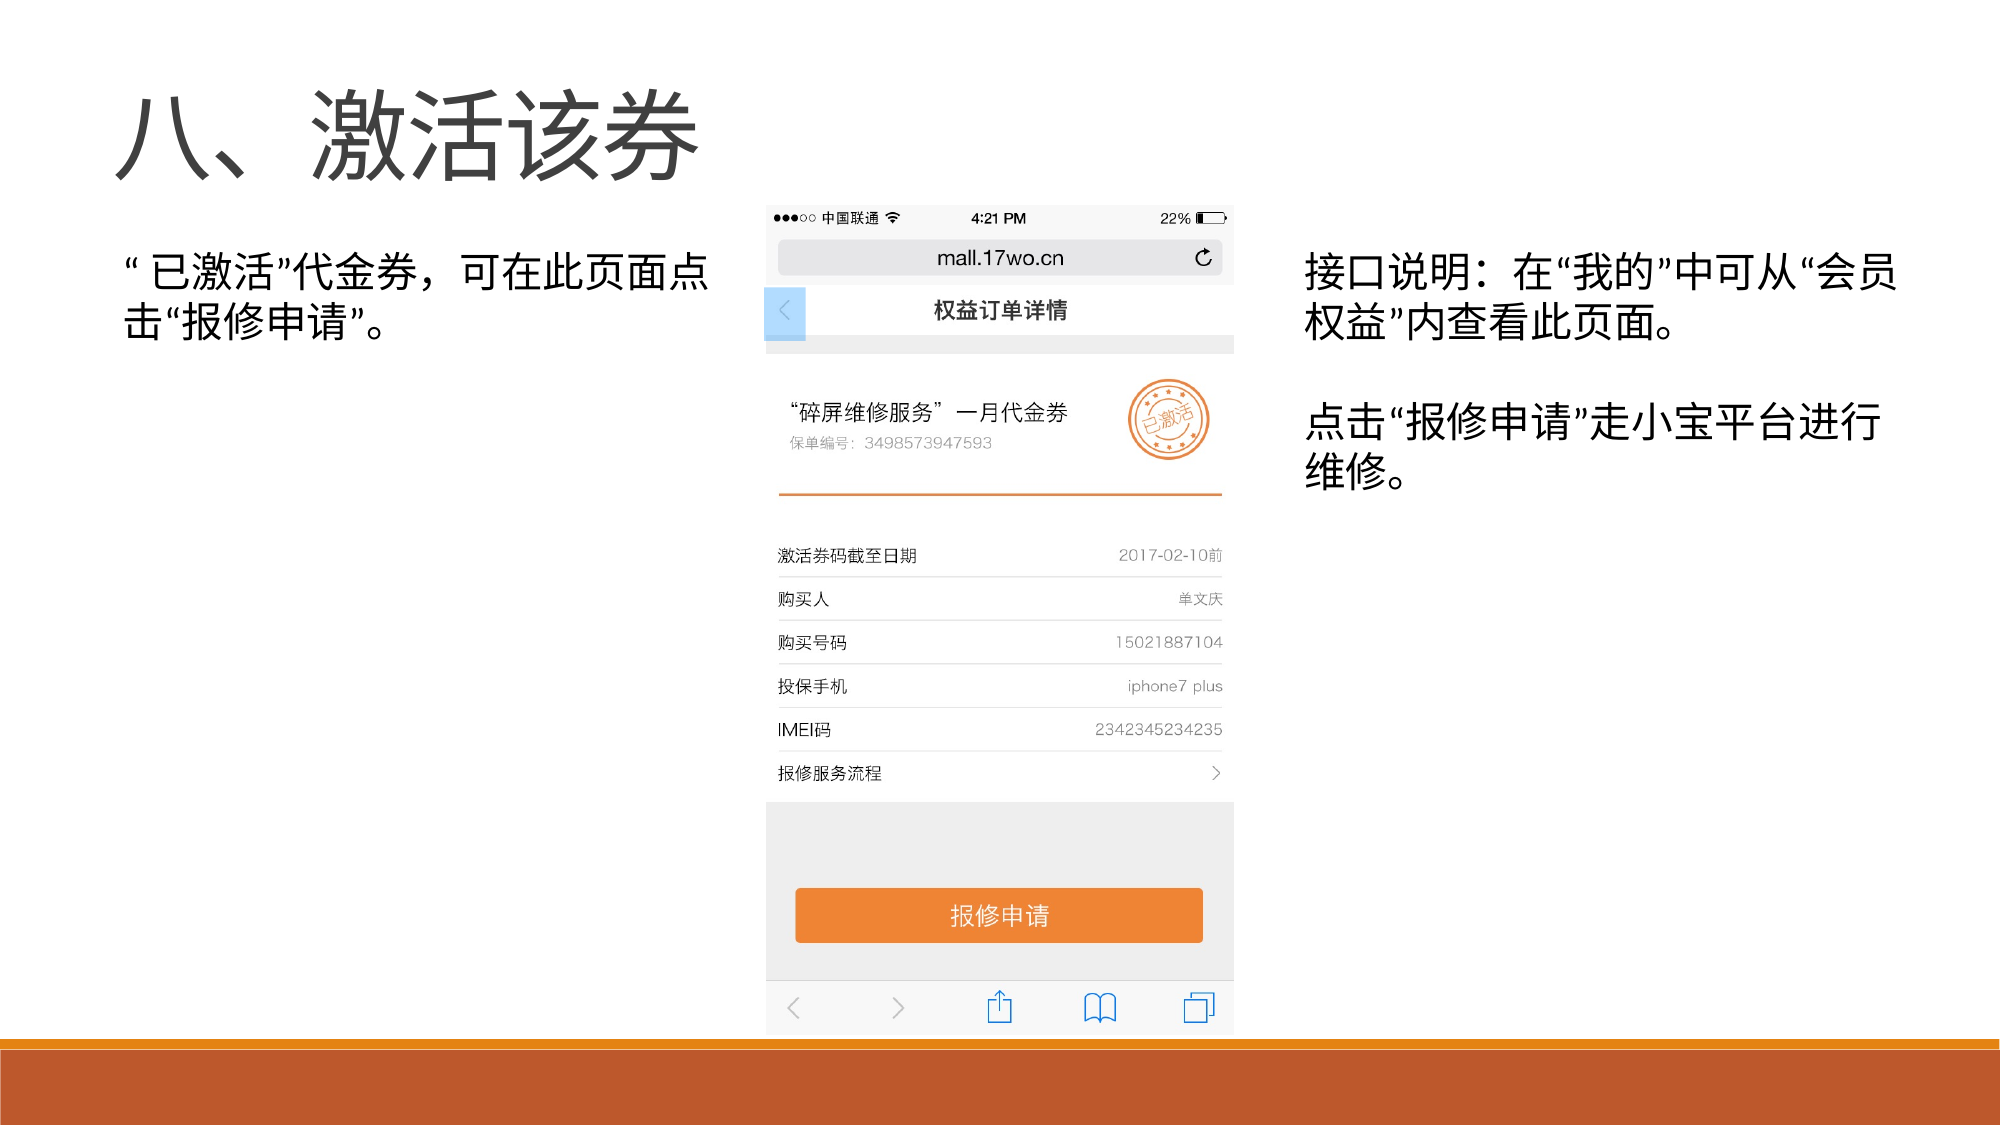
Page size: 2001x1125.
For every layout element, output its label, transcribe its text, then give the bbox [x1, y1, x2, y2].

text_box “已激活”代金券，可在此页面点击“报修申请”。 [114, 238, 744, 354]
title 八、激活该券 [104, 83, 1663, 203]
picture [766, 205, 1234, 1036]
text_box 接口说明：在“我的”中可从“会员权益”内查看此页面。 点击“报修申请”走小宝平台进行维修。 [1296, 238, 1926, 504]
